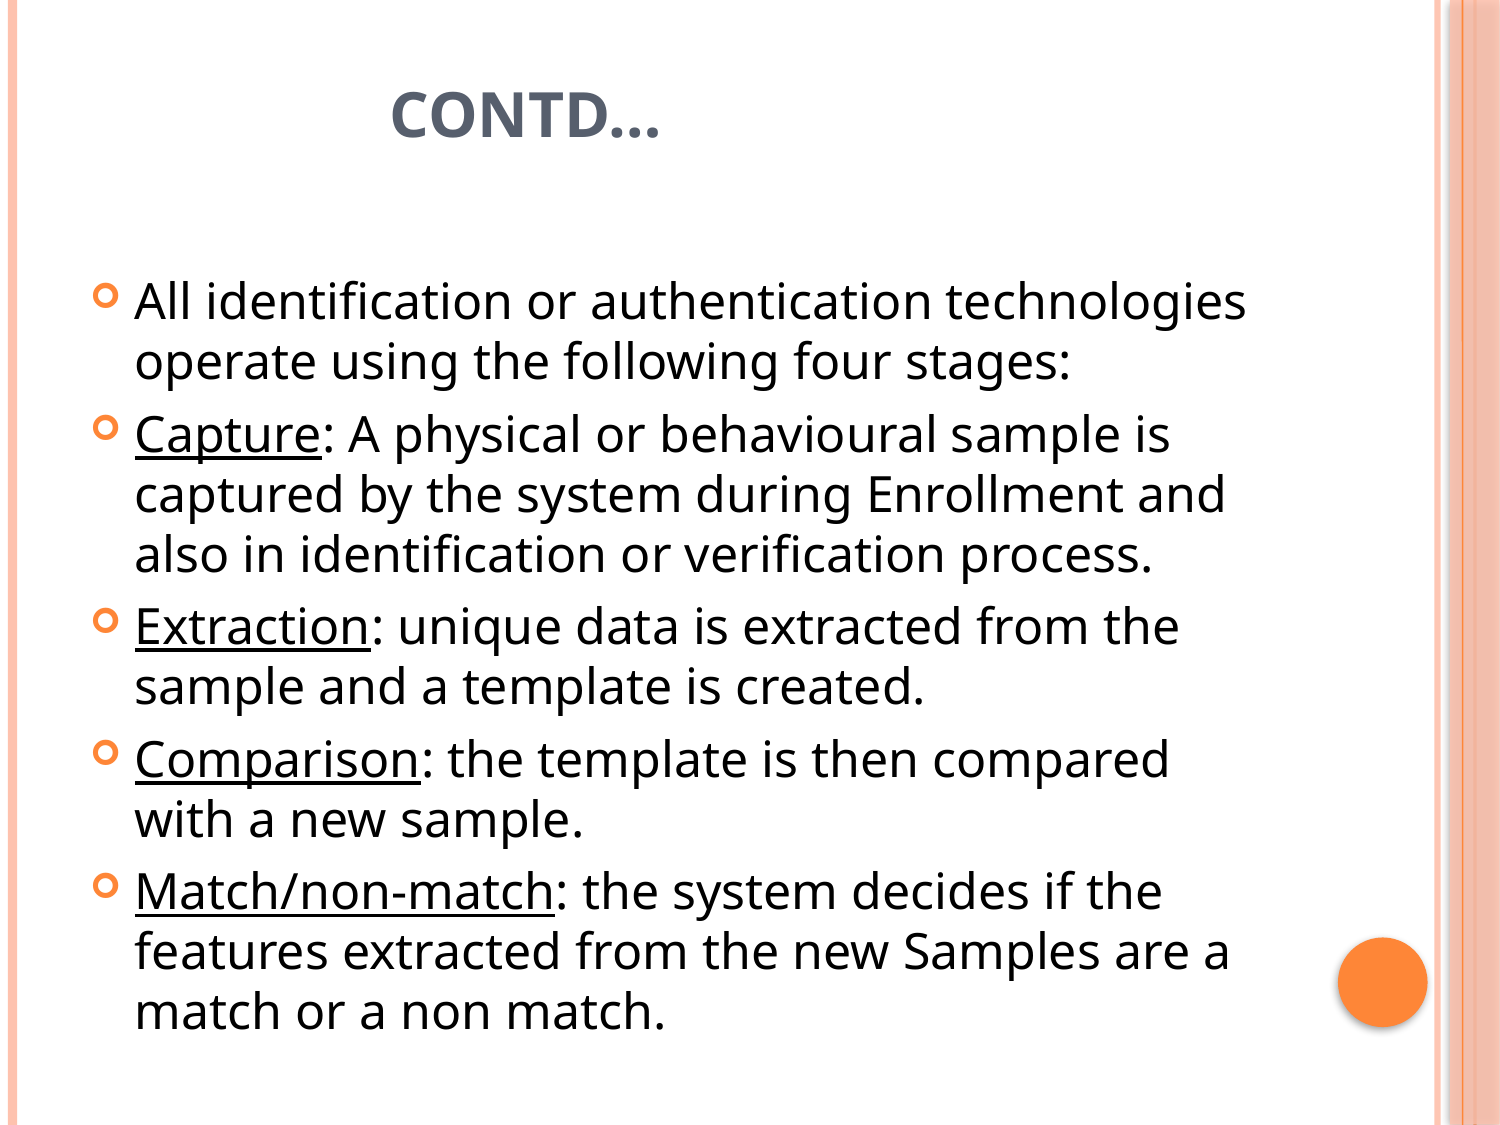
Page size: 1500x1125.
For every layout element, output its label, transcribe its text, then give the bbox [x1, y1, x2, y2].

text_box All identification or authentication technologies operate using the following four stages: Capture: A physical or behavioural sample is captured by the system during Enrollment and also in identification or verification process. Extraction: unique data is extracted from the sample and a template is created. Comparison: the template is then compared with a new sample. Match/non-match: the system decides if the features extracted from the new Samples are a match or a non match. [75, 262, 1300, 1062]
text_box Contd… [75, 45, 1300, 233]
